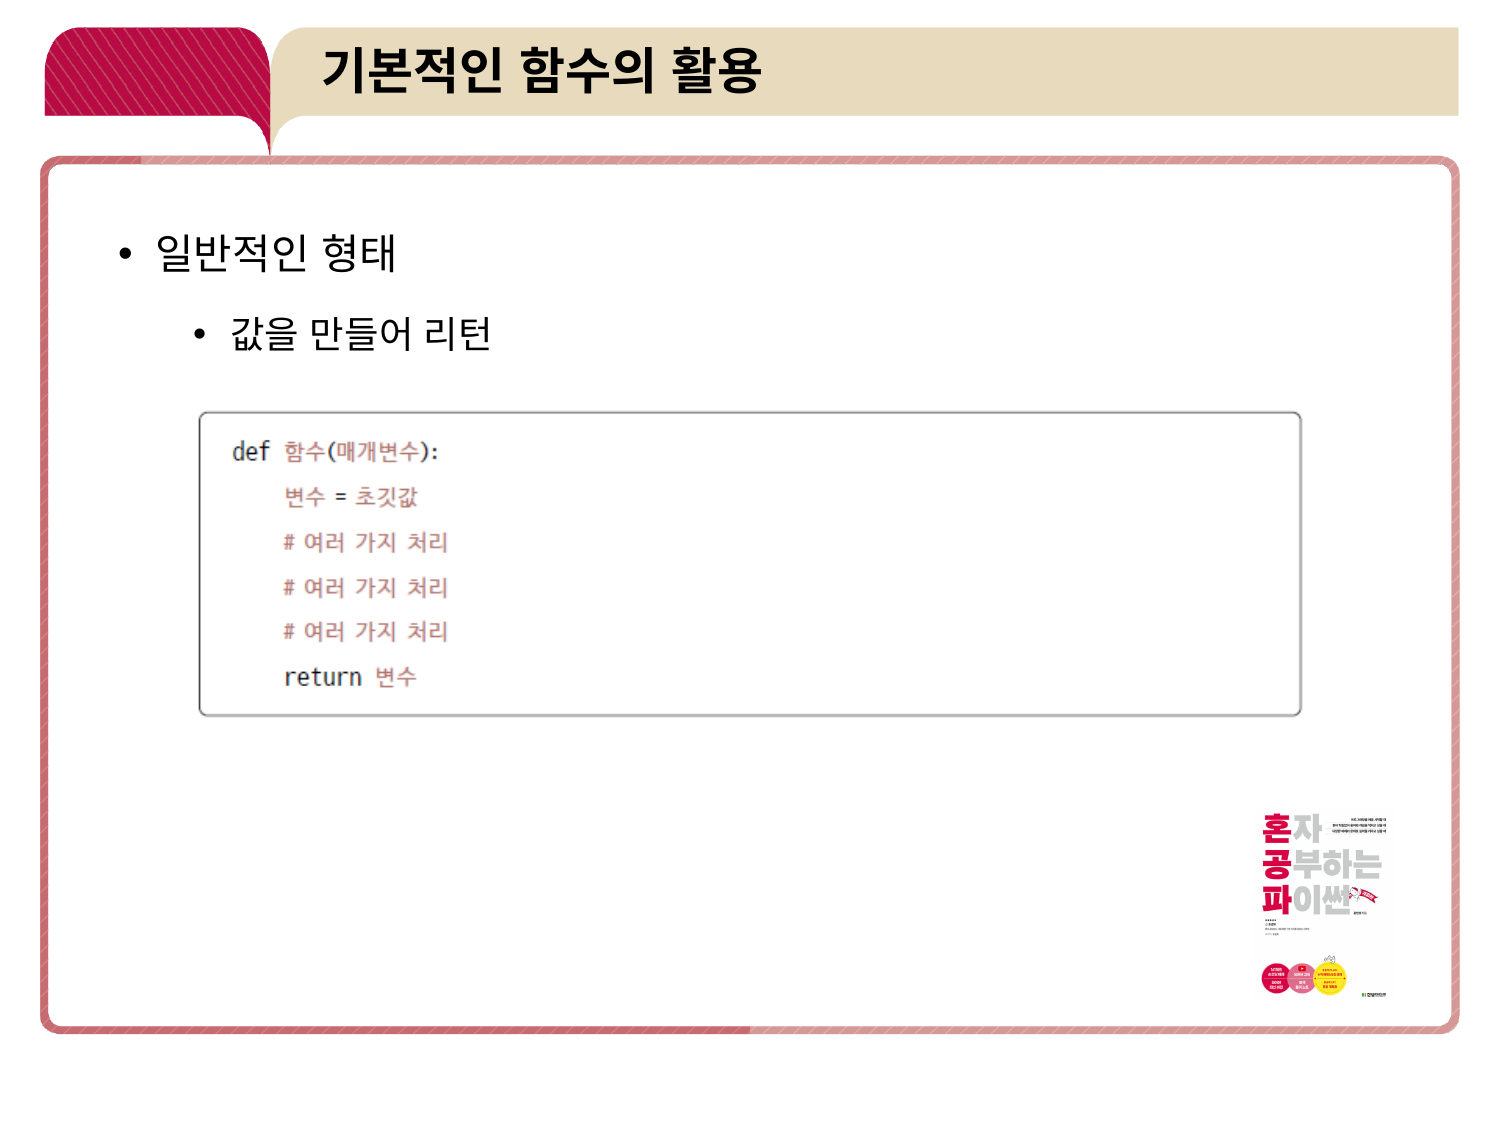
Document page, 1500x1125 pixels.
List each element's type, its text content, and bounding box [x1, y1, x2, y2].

title 기본적인 함수의 활용 [306, 42, 1385, 105]
list 일반적인 형태 값을 만들어 리턴 [103, 195, 1397, 1014]
picture [0, 0, 1500, 1043]
